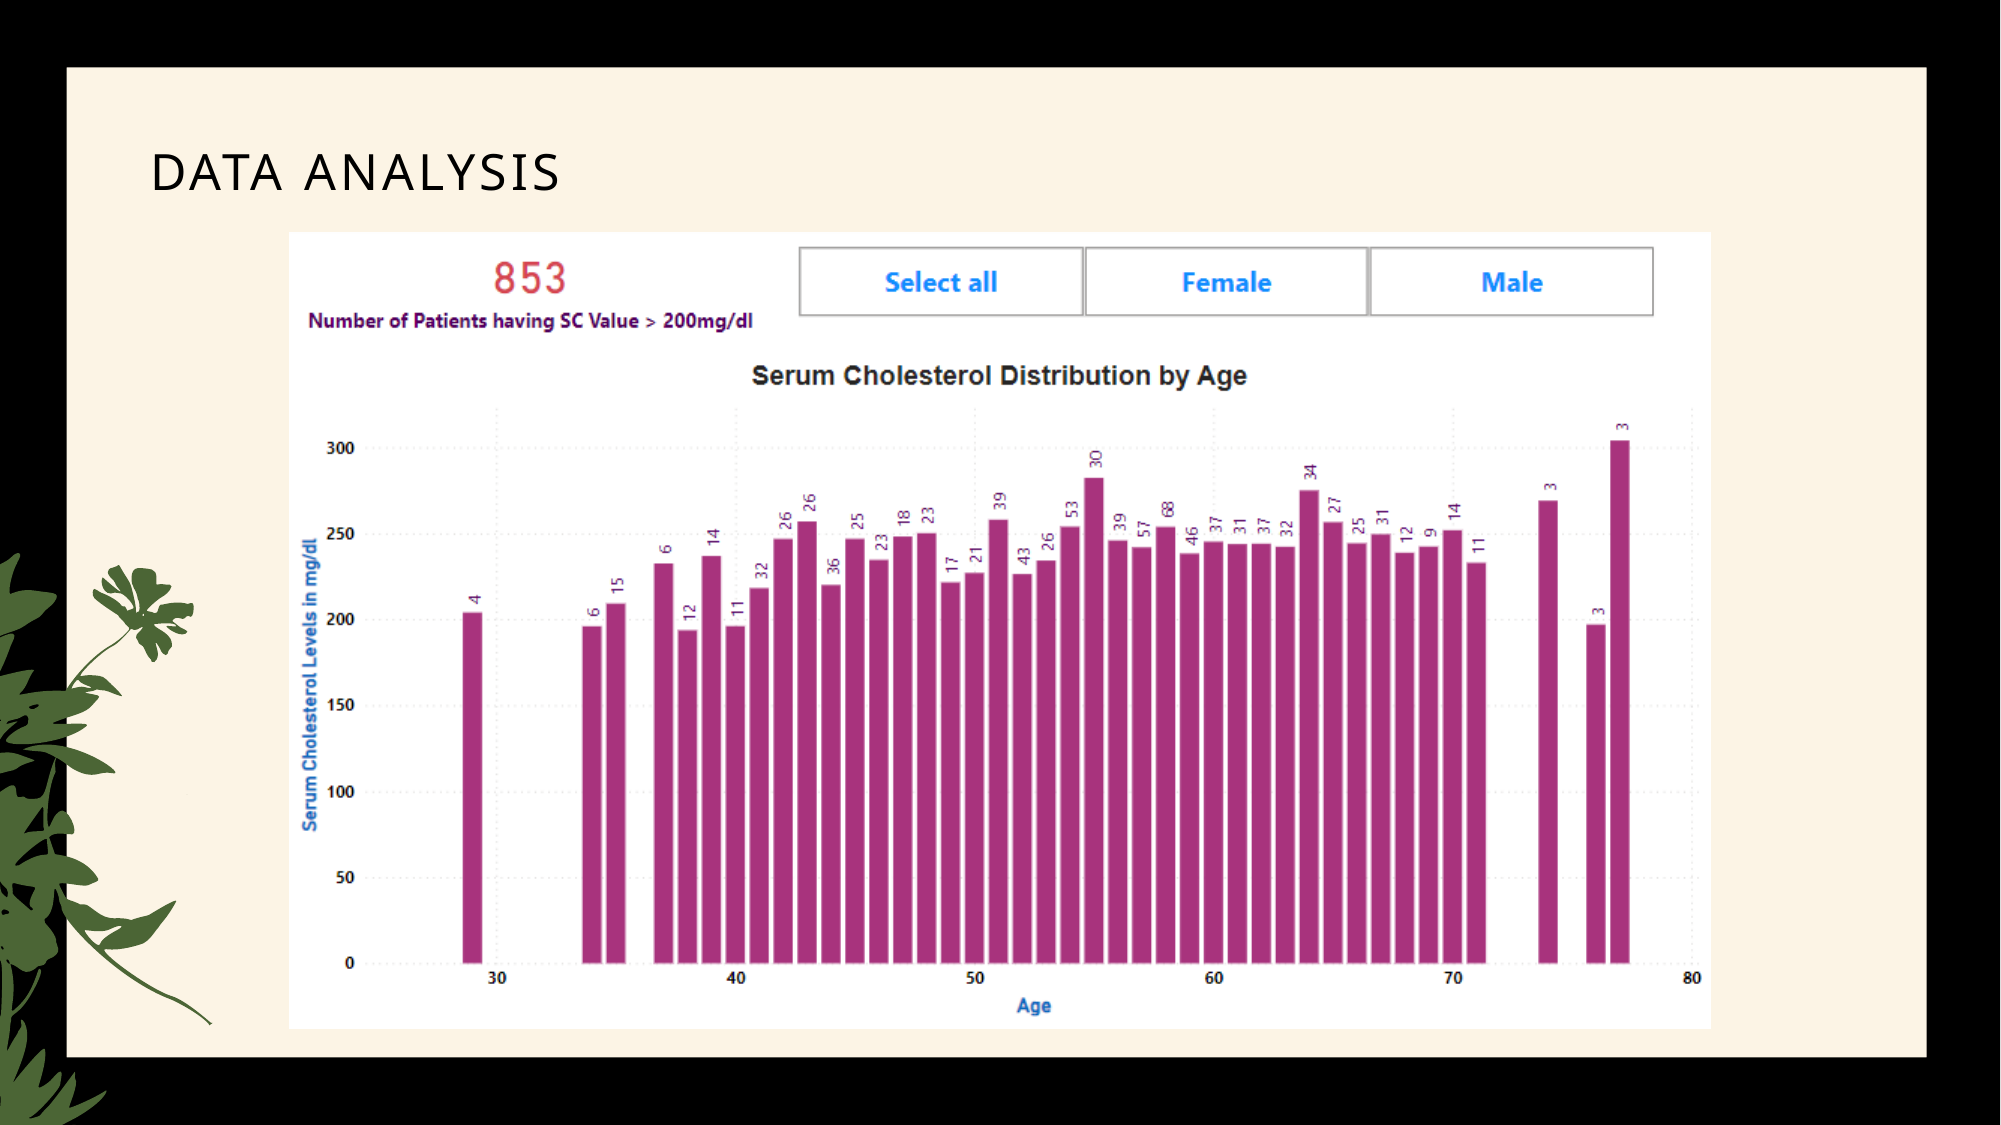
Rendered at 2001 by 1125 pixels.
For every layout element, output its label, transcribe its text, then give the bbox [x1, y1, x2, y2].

title Data Analysis [150, 116, 1500, 233]
picture [289, 232, 1711, 1029]
